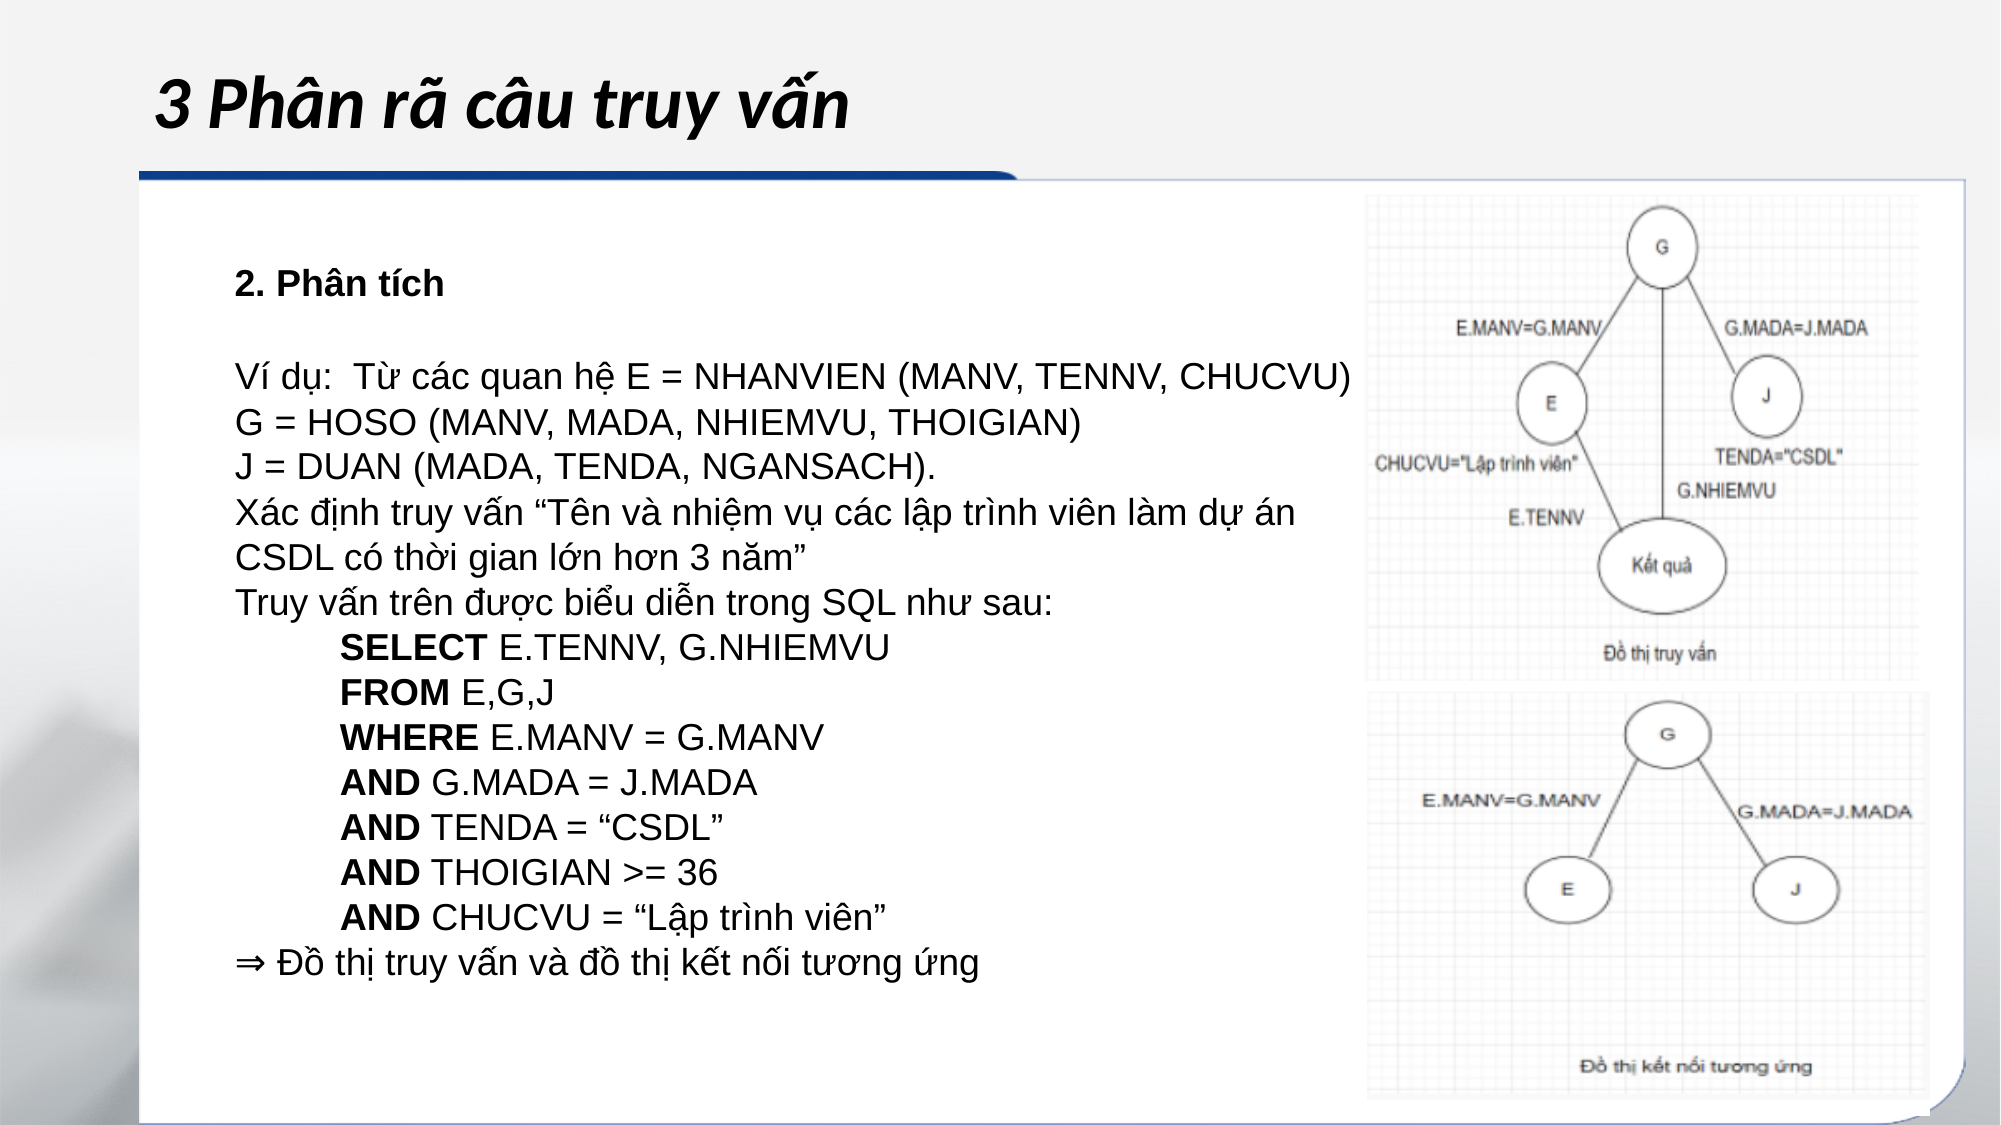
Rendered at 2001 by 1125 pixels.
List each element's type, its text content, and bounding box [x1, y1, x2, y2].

title 3 Phân rã câu truy vấn [137, 59, 1663, 150]
text_box Ví dụ: Từ các quan hệ E = NHANVIEN (MANV, TENNV, CHUCVU) G = HOSO (MANV, MADA, NHIEMVU, THOIGIAN) J = DUAN (MADA, TENDA, NGANSACH). Xác định truy vấn “Tên và nhiệm vụ các lập trình viên làm dự án CSDL có thời gian lớn hơn 3 năm” Truy vấn trên được biểu diễn trong SQL như sau: SELECT E.TENNV, G.NHIEMVU FROM E,G,J WHERE E.MANV = G.MANV AND G.MADA = J.MADA AND TENDA = “CSDL” AND THOIGIAN >= 36 AND CHUCVU = “Lập trình viên” ⇒ Đồ thị truy vấn và đồ thị kết nối tương ứng [220, 345, 1363, 1081]
text_box 2. Phân tích [219, 251, 1168, 312]
picture [0, 0, 2001, 1125]
